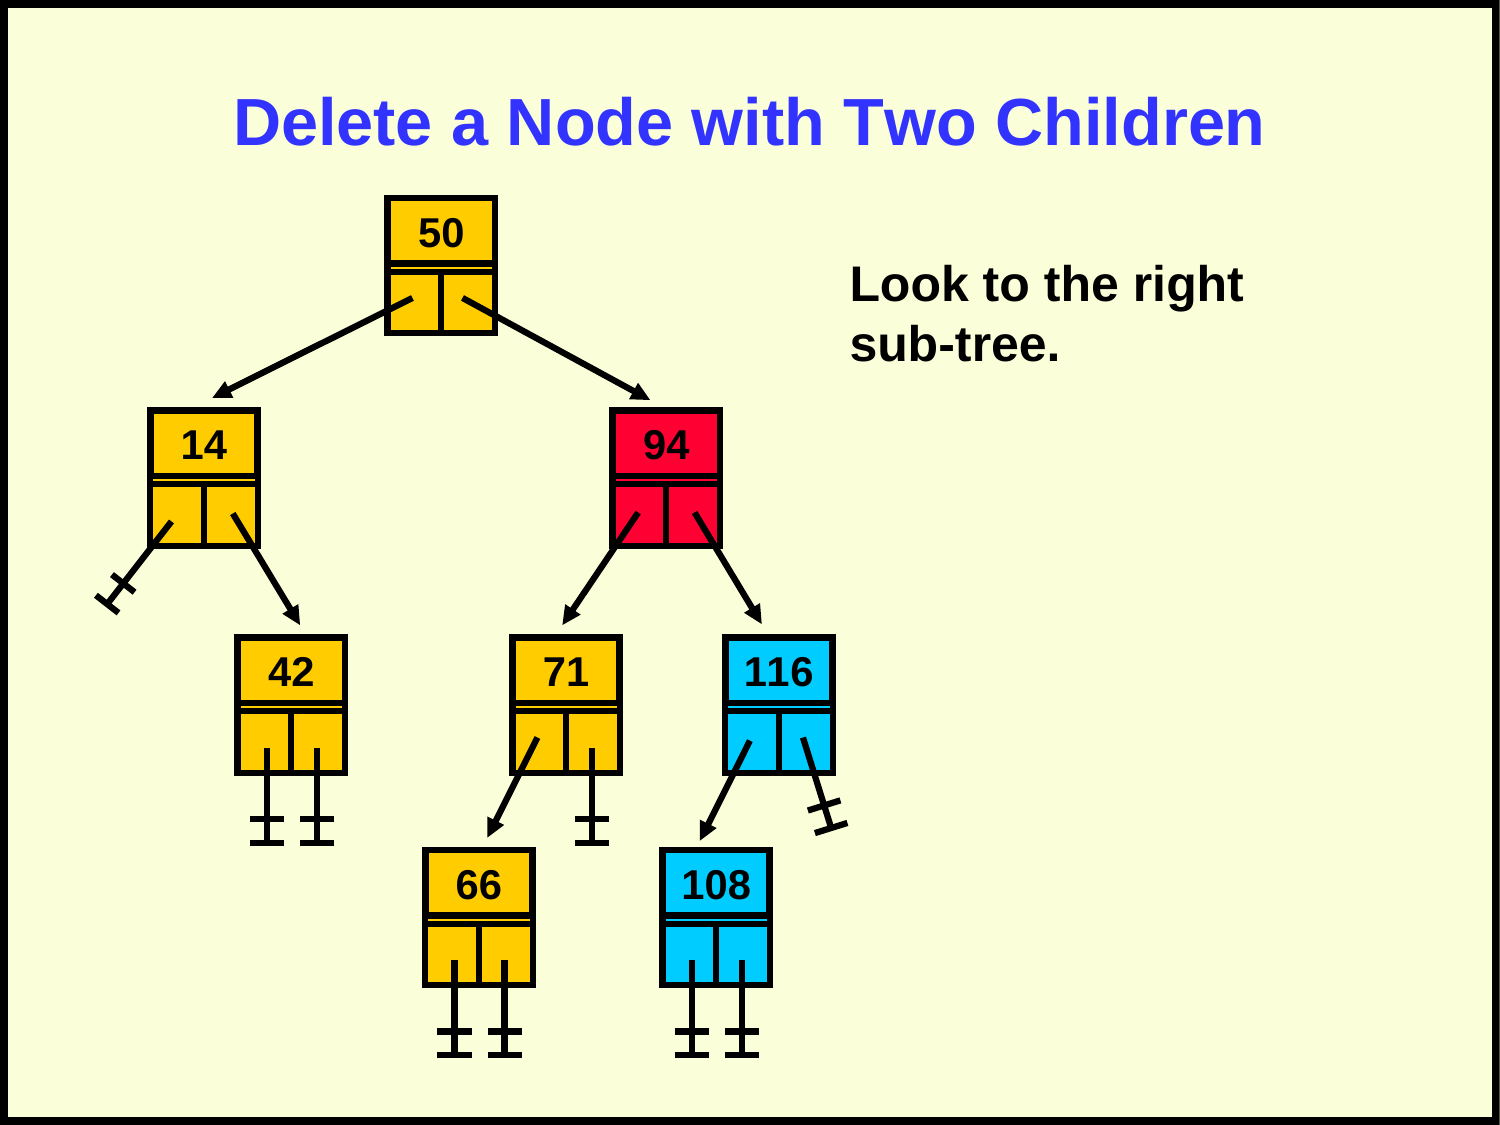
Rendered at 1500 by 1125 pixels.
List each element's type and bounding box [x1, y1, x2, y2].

text_box [662, 849, 771, 1056]
text_box [237, 637, 346, 843]
text_box [212, 197, 651, 400]
text_box [487, 637, 621, 843]
text_box [0, 0, 1467, 188]
text_box [95, 410, 301, 625]
text_box [562, 410, 762, 625]
text_box [699, 637, 848, 841]
text_box [424, 849, 533, 1056]
text_box [834, 243, 1259, 380]
